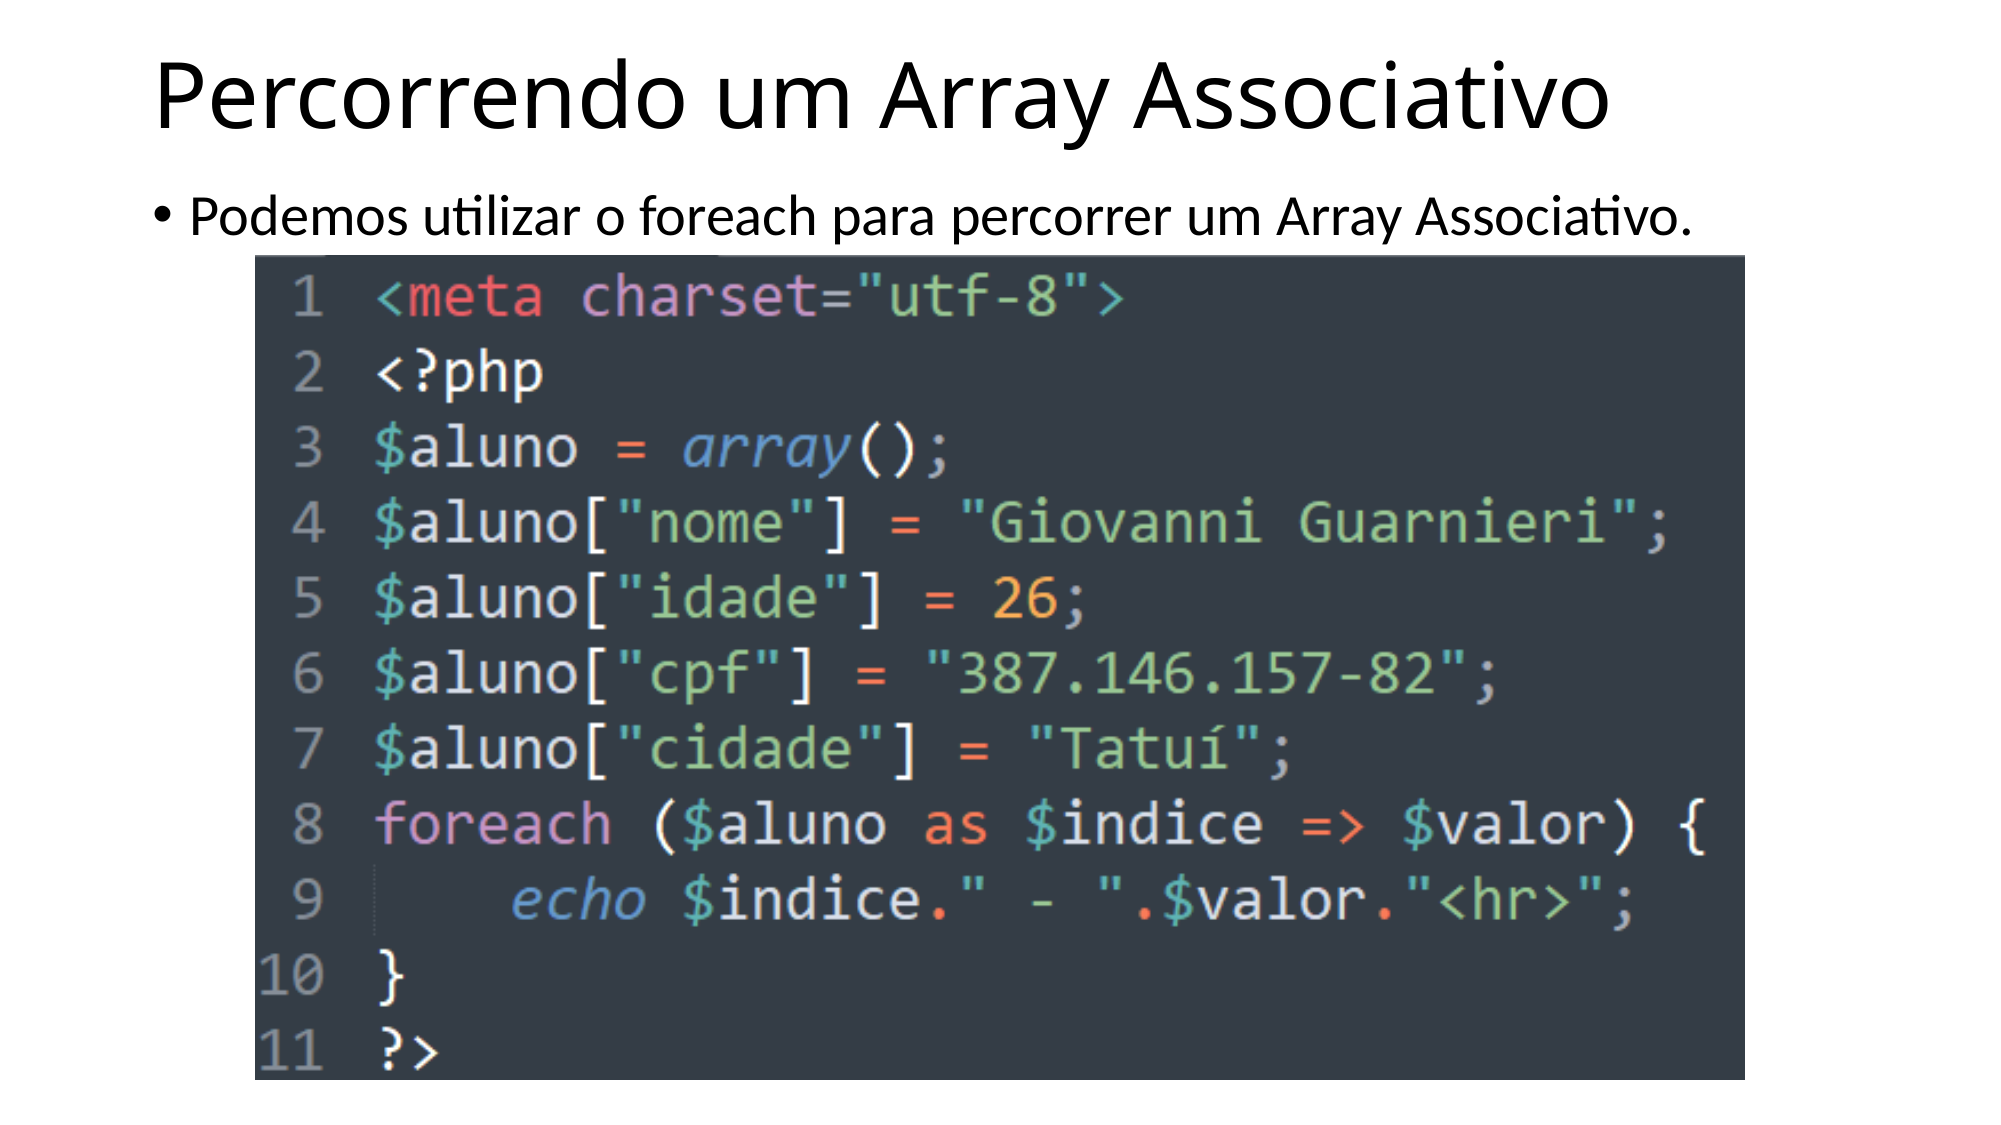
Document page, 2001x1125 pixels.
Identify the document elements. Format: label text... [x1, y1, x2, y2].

picture [255, 255, 1745, 1080]
title Percorrendo um Array Associativo [137, 0, 1863, 178]
list Podemos utilizar o foreach para percorrer um Array Associativo. [137, 178, 1863, 892]
